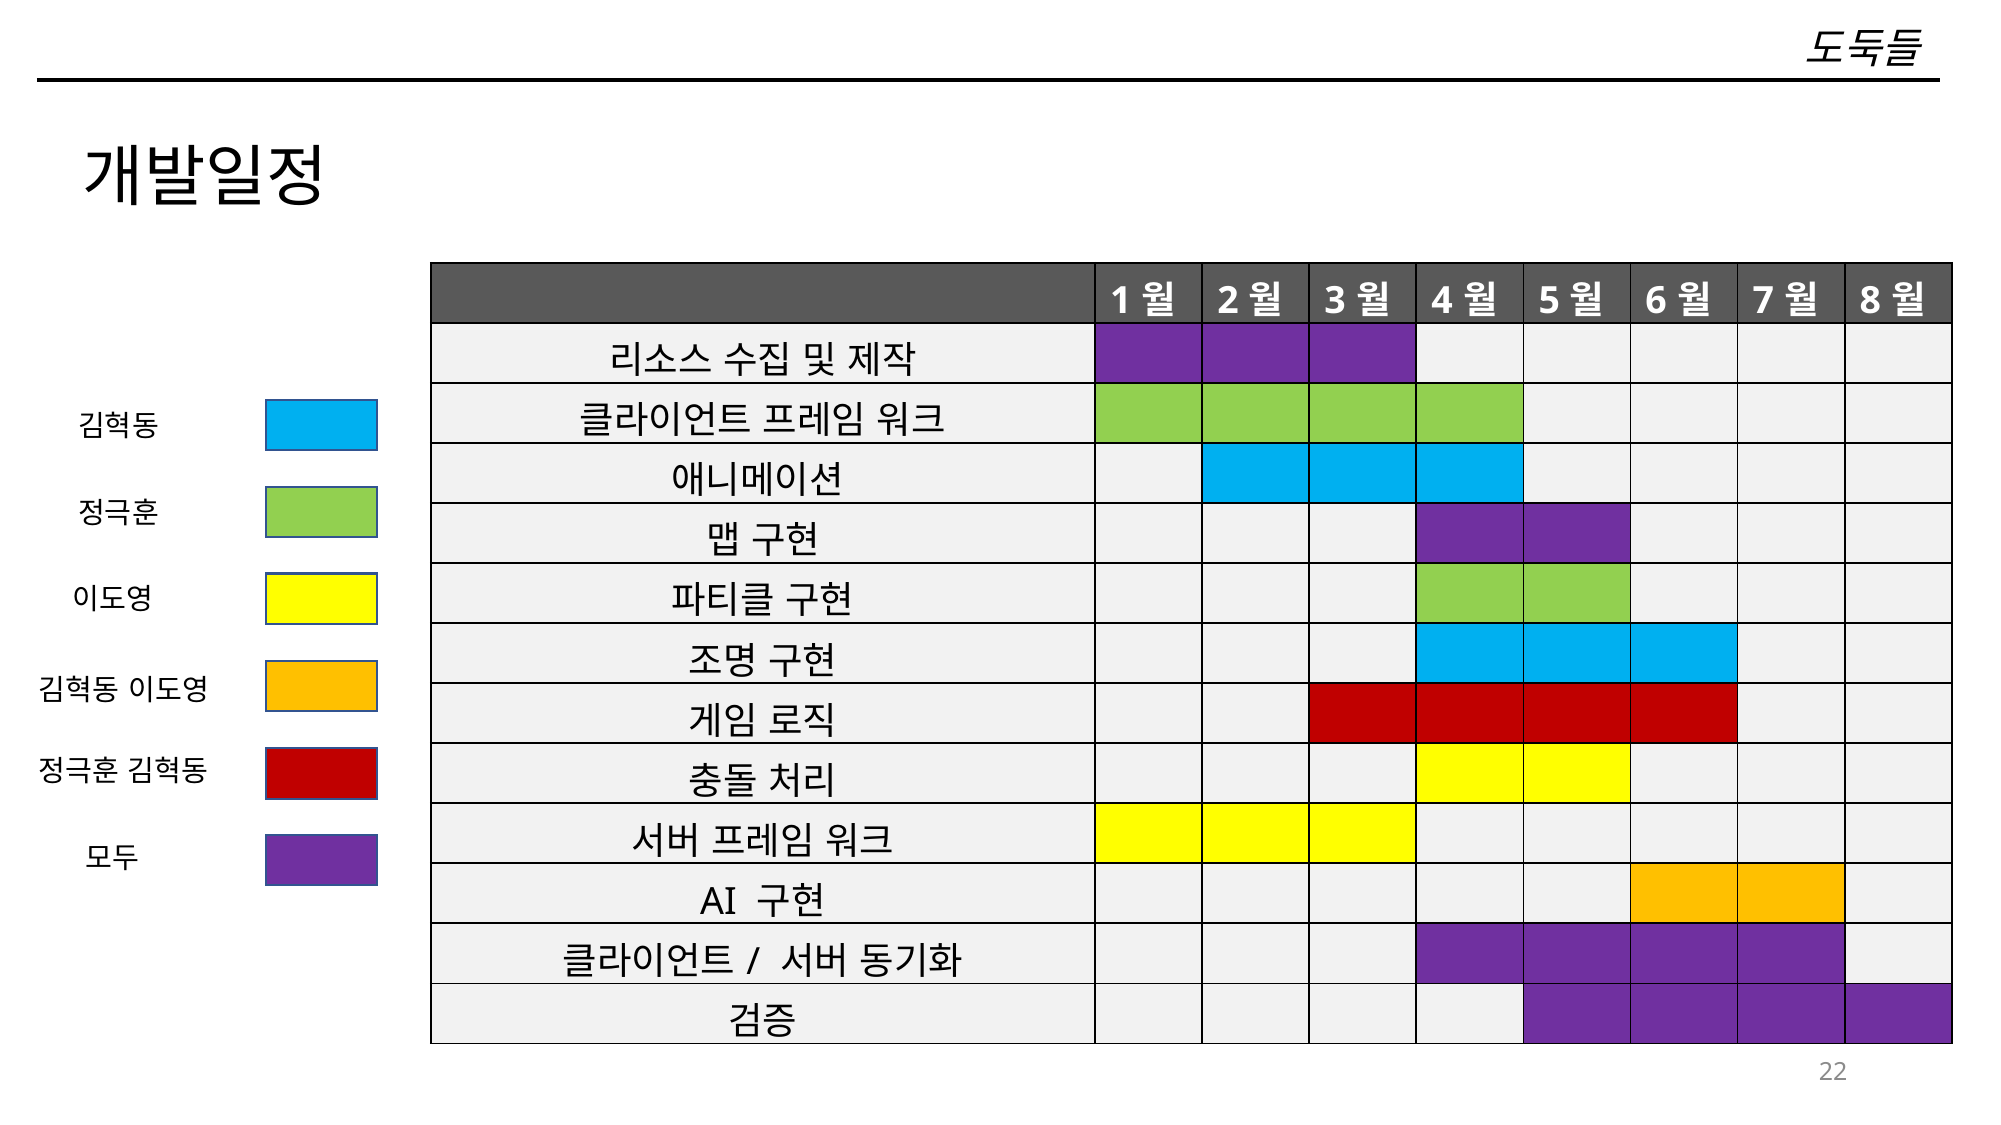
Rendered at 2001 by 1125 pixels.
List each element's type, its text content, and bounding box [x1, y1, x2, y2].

table_header 5월 [1524, 264, 1630, 322]
table_cell [1846, 624, 1951, 682]
text_box 김혁동 이도영 [24, 663, 224, 714]
text_box 이도영 [58, 573, 169, 624]
table_header 3월 [1310, 264, 1415, 322]
table_cell [1524, 504, 1630, 562]
table_cell [1096, 444, 1201, 502]
table_cell [1417, 744, 1523, 802]
table_cell [1524, 804, 1630, 862]
text_box [265, 834, 378, 886]
table_cell [1203, 504, 1308, 562]
table_cell [1417, 384, 1523, 442]
table_cell [1203, 324, 1308, 382]
text_box 김혁동 [63, 399, 175, 450]
table_cell [1417, 324, 1523, 382]
table_cell [1417, 444, 1523, 502]
table_cell [1846, 684, 1951, 742]
table_cell [1417, 504, 1523, 562]
table_cell [1846, 564, 1951, 622]
table_cell 맵 구현 [432, 504, 1094, 562]
table_cell [1524, 564, 1630, 622]
table_header 7월 [1738, 264, 1844, 322]
slide_number 22 [1412, 1044, 1863, 1103]
table_cell [1417, 984, 1523, 1043]
table_cell [1096, 804, 1201, 862]
text_box [265, 572, 378, 625]
table_cell [1846, 444, 1951, 502]
table_cell [1310, 864, 1415, 922]
table_cell [1203, 684, 1308, 742]
table_cell [1846, 504, 1951, 562]
table_cell [1524, 384, 1630, 442]
table_cell [1631, 324, 1737, 382]
table_header 2월 [1203, 264, 1308, 322]
table_cell [1631, 444, 1737, 502]
table_cell [1846, 864, 1951, 922]
table_cell [1310, 504, 1415, 562]
table_cell [1524, 984, 1630, 1043]
table_cell [1310, 744, 1415, 802]
table_cell [1738, 684, 1844, 742]
table_cell 리소스 수집 및 제작 [432, 324, 1094, 382]
table_cell [1096, 684, 1201, 742]
text_box 정극훈 김혁동 [23, 744, 224, 795]
table_cell [1631, 684, 1737, 742]
table_cell [1631, 504, 1737, 562]
table_cell [1096, 924, 1201, 983]
text_box [265, 747, 378, 800]
table_cell [1310, 624, 1415, 682]
table_cell 클라이언트 프레임 워크 [432, 384, 1094, 442]
table_cell [1524, 444, 1630, 502]
table_header 1월 [1096, 264, 1201, 322]
table_header 6월 [1631, 264, 1737, 322]
table_cell [1738, 324, 1844, 382]
table_cell [1417, 684, 1523, 742]
table_cell [1631, 864, 1737, 922]
text_box 모두 [70, 832, 155, 882]
table_cell [1096, 504, 1201, 562]
table_cell [1096, 624, 1201, 682]
table_header 8월 [1846, 264, 1951, 322]
table_cell [1417, 864, 1523, 922]
text_box [265, 486, 378, 538]
table_cell [1417, 924, 1523, 983]
table_cell [1524, 864, 1630, 922]
text_box [265, 399, 378, 451]
table_cell [1846, 984, 1951, 1043]
table_cell 게임 로직 [432, 684, 1094, 742]
table_cell [1203, 384, 1308, 442]
table_cell [1096, 744, 1201, 802]
table_cell [1631, 984, 1737, 1043]
table_cell [1631, 624, 1737, 682]
table_cell [1631, 924, 1737, 983]
table_cell [1096, 564, 1201, 622]
table_cell [1310, 924, 1415, 983]
table_cell [1310, 804, 1415, 862]
table_cell [1417, 804, 1523, 862]
table_cell [1203, 744, 1308, 802]
table_cell 애니메이션 [432, 444, 1094, 502]
table_cell [1846, 744, 1951, 802]
table_cell [1524, 684, 1630, 742]
table_header 4월 [1417, 264, 1523, 322]
table_cell [1203, 804, 1308, 862]
table_cell AI 구현 [432, 864, 1094, 922]
table_header [432, 264, 1094, 322]
table_cell [1310, 444, 1415, 502]
table_cell [1631, 384, 1737, 442]
table_cell [1738, 504, 1844, 562]
table_cell [1203, 864, 1308, 922]
table_cell [1846, 324, 1951, 382]
table_cell [1738, 744, 1844, 802]
table_cell [1203, 444, 1308, 502]
table_cell [1846, 924, 1951, 983]
table_cell [1524, 744, 1630, 802]
table_cell 검증 [432, 984, 1094, 1043]
table_cell [1631, 804, 1737, 862]
text_box [265, 660, 378, 712]
text_box 정극훈 [63, 486, 175, 537]
table_cell [1417, 624, 1523, 682]
table_cell [1310, 324, 1415, 382]
table_cell 충돌 처리 [432, 744, 1094, 802]
table_cell [1738, 804, 1844, 862]
table_cell [1310, 564, 1415, 622]
table_cell [1096, 384, 1201, 442]
table_cell 서버 프레임 워크 [432, 804, 1094, 862]
table_cell [1203, 984, 1308, 1043]
table_cell [1846, 384, 1951, 442]
table_cell [1096, 864, 1201, 922]
table_cell [1738, 384, 1844, 442]
table_cell 조명 구현 [432, 624, 1094, 682]
table_cell [1310, 384, 1415, 442]
table_cell [1524, 924, 1630, 983]
table_cell [1738, 624, 1844, 682]
table_cell [1738, 924, 1844, 983]
table_cell [1096, 984, 1201, 1043]
table_cell [1738, 864, 1844, 922]
table_cell [1524, 624, 1630, 682]
text_box 개발일정 [67, 126, 367, 221]
table_cell [1096, 324, 1201, 382]
table_cell [1738, 444, 1844, 502]
table_cell [1846, 804, 1951, 862]
table_cell [1203, 924, 1308, 983]
table_cell [1631, 564, 1737, 622]
table_cell [1310, 684, 1415, 742]
table_cell 파티클 구현 [432, 564, 1094, 622]
table_cell 클라이언트/ 서버 동기화 [432, 924, 1094, 983]
table_cell [1738, 564, 1844, 622]
table_cell [1417, 564, 1523, 622]
table_cell [1738, 984, 1844, 1043]
title 도둑들 [1772, 19, 1953, 80]
table_cell [1203, 624, 1308, 682]
table_cell [1631, 744, 1737, 802]
table_cell [1310, 984, 1415, 1043]
table_cell [1524, 324, 1630, 382]
table_cell [1203, 564, 1308, 622]
